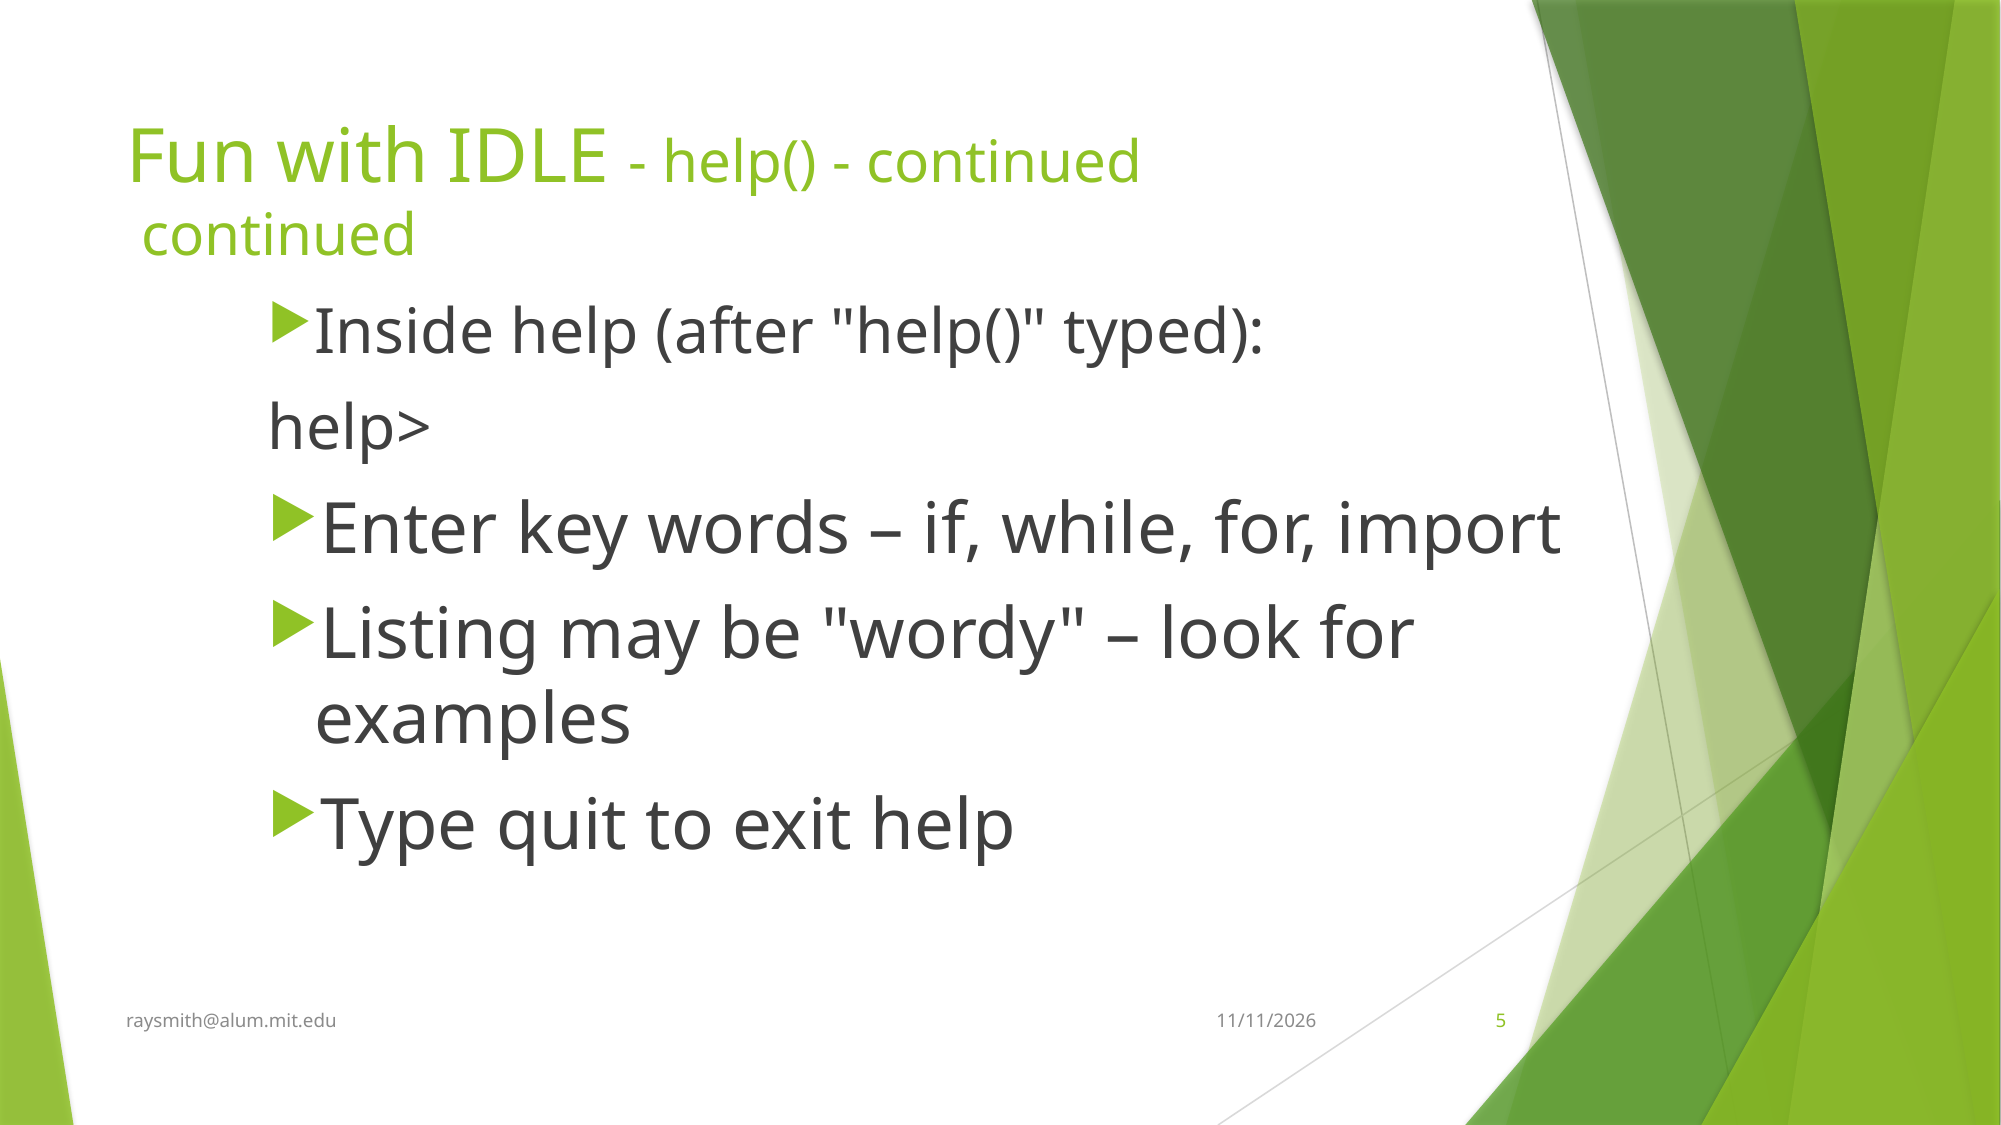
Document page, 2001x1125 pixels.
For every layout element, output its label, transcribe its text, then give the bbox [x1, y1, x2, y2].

title Fun with IDLE - help() - continued continued [111, 99, 1522, 317]
slide_number 5 [1409, 991, 1522, 1051]
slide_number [1181, 991, 1332, 1051]
list Inside help (after "help()" typed): help> Enter key words – if, while, for, import Listing may be "wordy" – look for examples Type quit to exit help [177, 283, 1588, 921]
footer raysmith@alum.mit.edu [111, 991, 1145, 1051]
